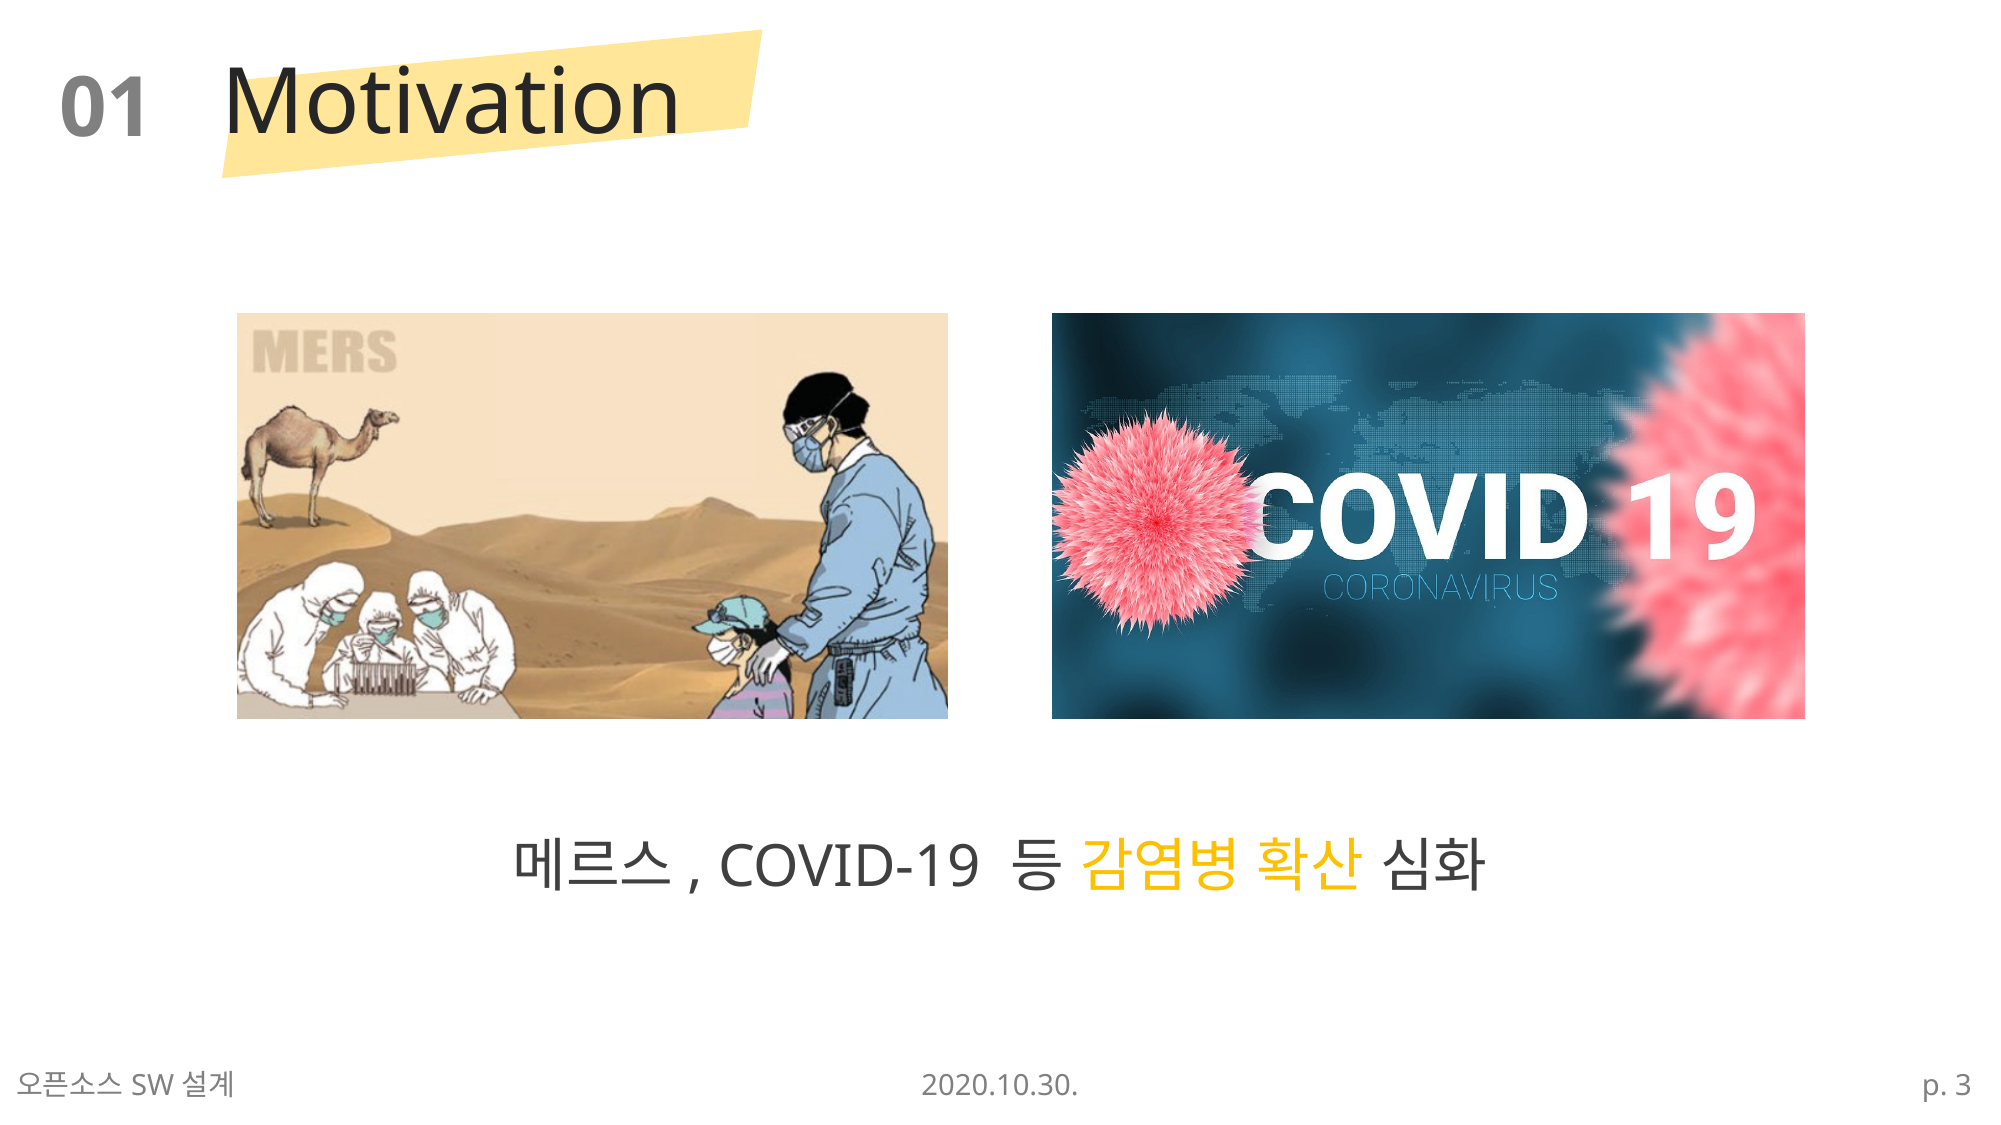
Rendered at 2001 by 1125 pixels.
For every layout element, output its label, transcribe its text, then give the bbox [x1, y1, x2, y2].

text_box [44, 35, 779, 173]
text_box 2020.10.30. [906, 1058, 1094, 1109]
picture [1052, 313, 1805, 719]
text_box 오픈소스SW설계 [1, 1058, 250, 1109]
text_box 메르스, COVID-19 등 감염병 확산 심화 [497, 820, 1502, 906]
picture [237, 313, 948, 719]
text_box p. 3 [1907, 1058, 1987, 1109]
